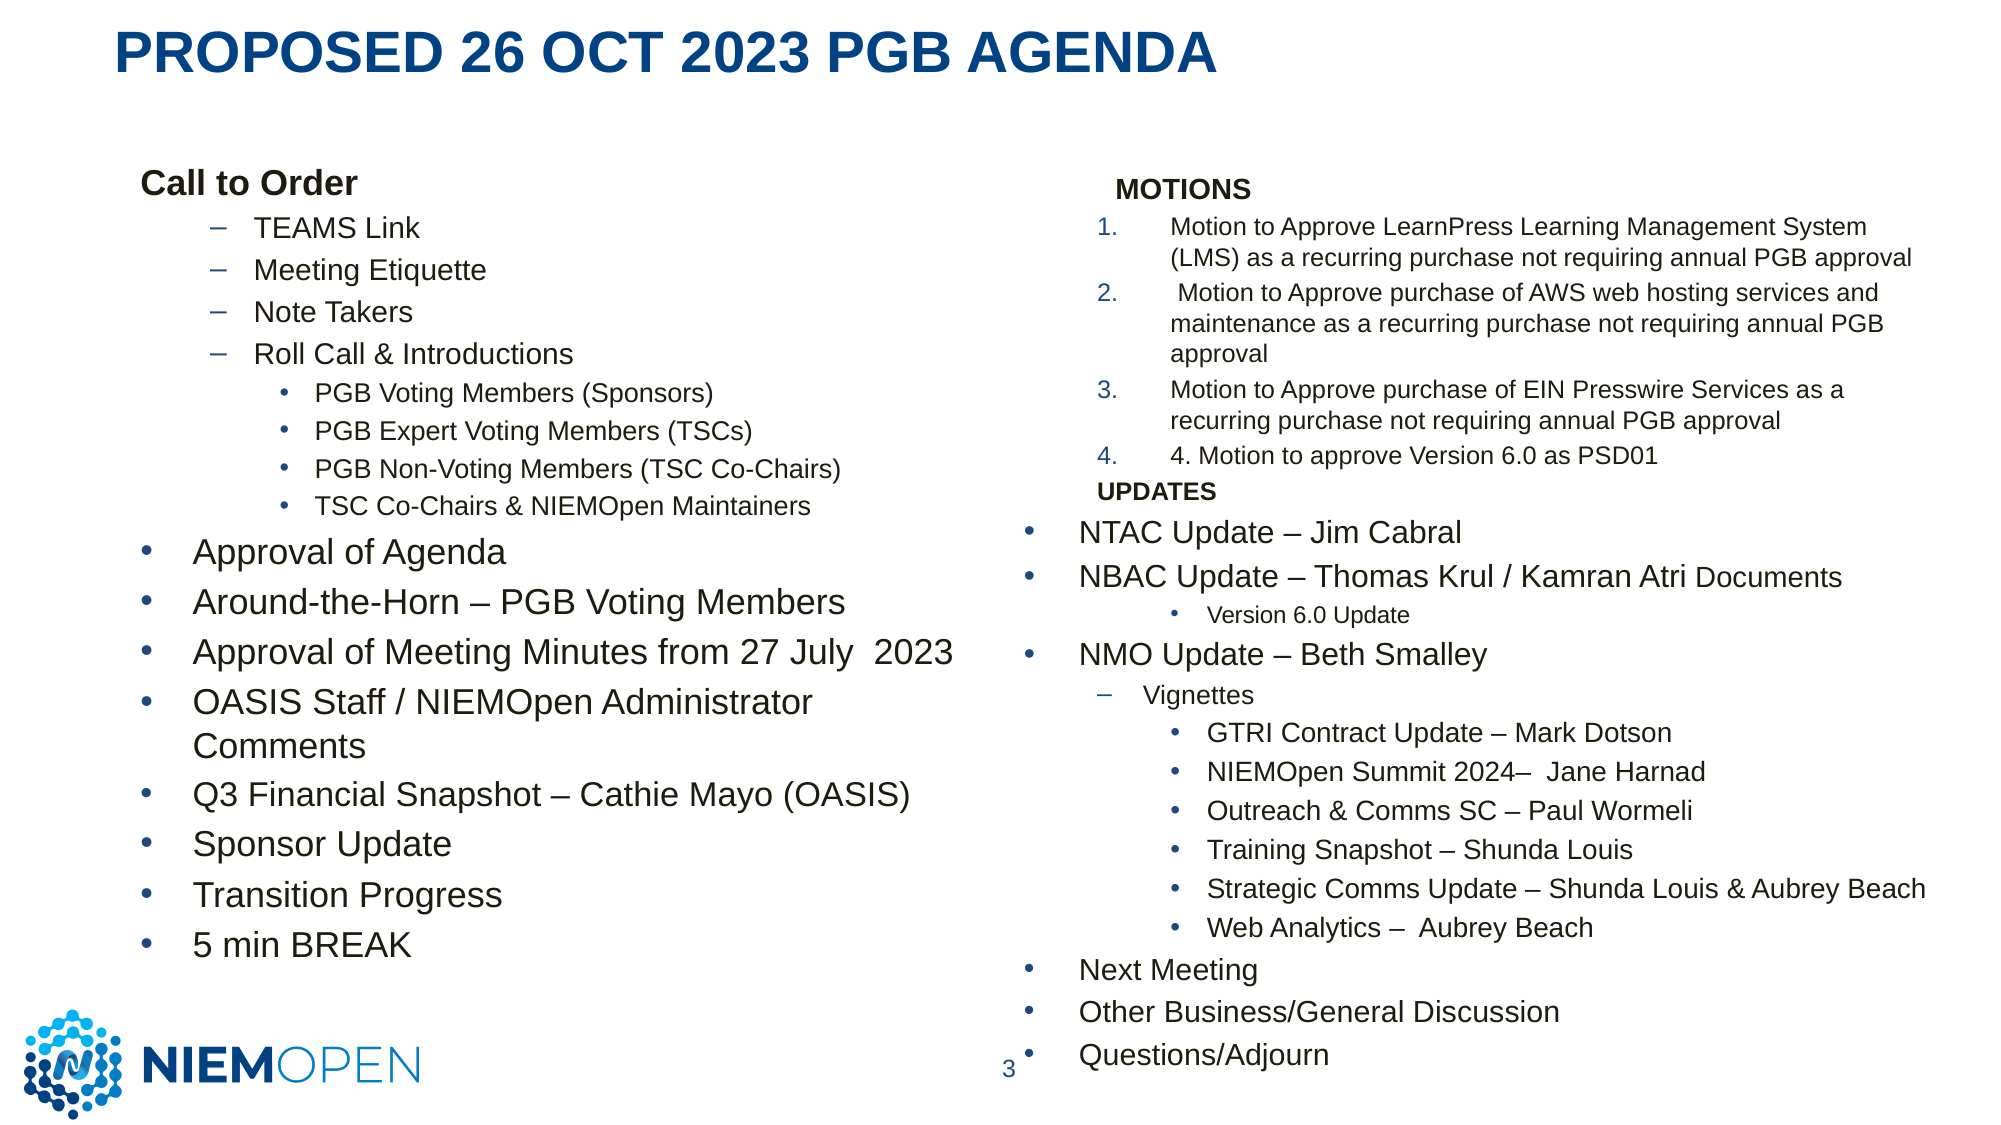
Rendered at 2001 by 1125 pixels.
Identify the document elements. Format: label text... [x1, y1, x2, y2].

slide_number 3 [775, 1045, 1009, 1106]
title Proposed 26 Oct 2023 PGB Agenda [99, 19, 1900, 125]
text_box MOTIONS Motion to Approve LearnPress Learning Management System (LMS) as a recurring purchase not requiring annual PGB approval Motion to Approve purchase of AWS web hosting services and maintenance as a recurring purchase not requiring annual PGB approval Motion to Approve purchase of EIN Presswire Services as a recurring purchase not requiring annual PGB approval 4. Motion to approve Version 6.0 as PSD01 UPDATES NTAC Update – Jim Cabral NBAC Update – Thomas Krul / Kamran Atri Documents Version 6.0 Update NMO Update – Beth Smalley Vignettes GTRI Contract Update – Mark Dotson NIEMOpen Summit 2024– Jane Harnad Outreach & Comms SC – Paul Wormeli Training Snapshot – Shunda Louis Strategic Comms Update – Shunda Louis & Aubrey Beach Web Analytics – Aubrey Beach Next Meeting Other Business/General Discussion Questions/Adjourn [1009, 121, 1952, 1125]
list Call to Order TEAMS Link Meeting Etiquette Note Takers Roll Call & Introductions PGB Voting Members (Sponsors) PGB Expert Voting Members (TSCs) PGB Non-Voting Members (TSC Co-Chairs) TSC Co-Chairs & NIEMOpen Maintainers Approval of Agenda Around-the-Horn – PGB Voting Members Approval of Meeting Minutes from 27 July 2023 OASIS Staff / NIEMOpen Administrator Comments Q3 Financial Snapshot – Cathie Mayo (OASIS) Sponsor Update Transition Progress 5 min BREAK [125, 151, 975, 1001]
picture [19, 1004, 424, 1125]
